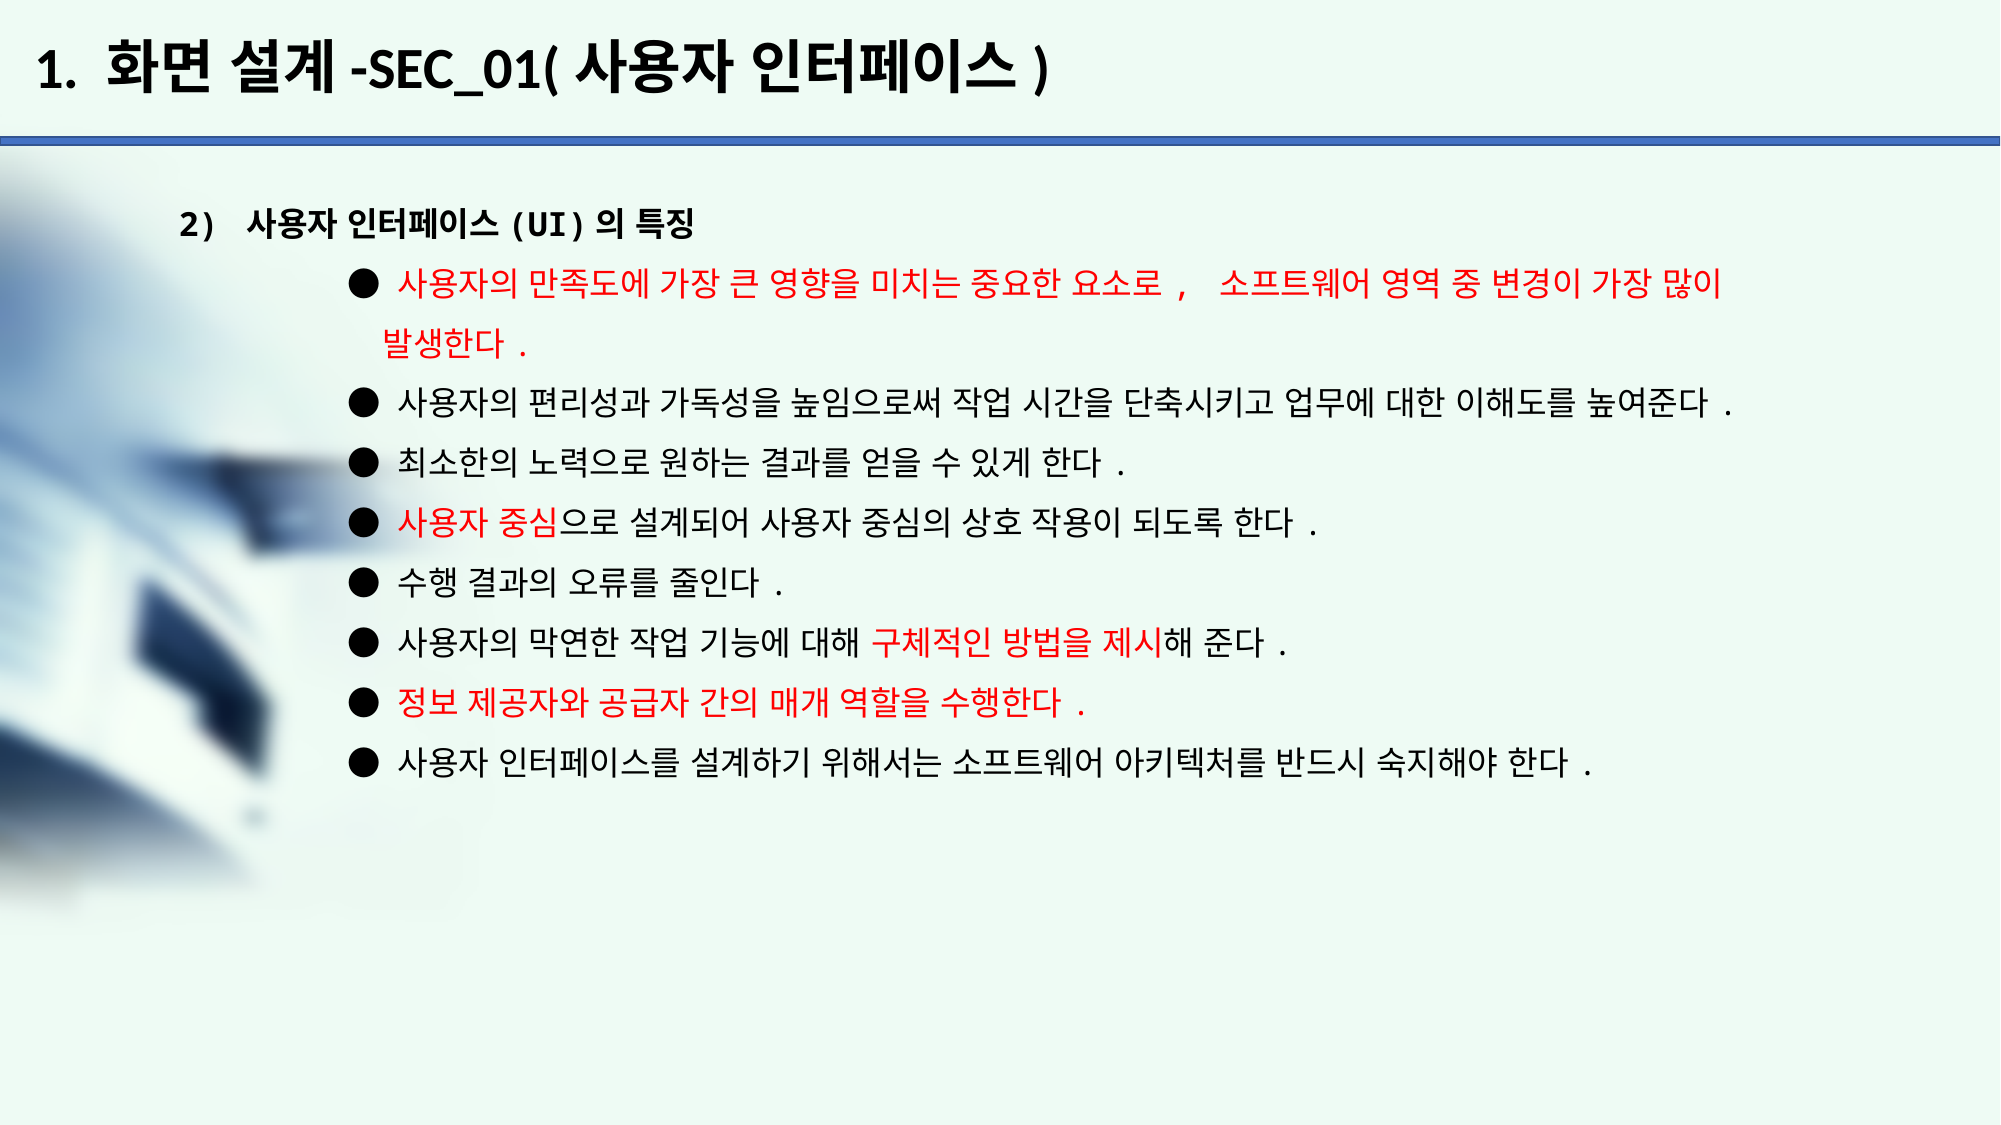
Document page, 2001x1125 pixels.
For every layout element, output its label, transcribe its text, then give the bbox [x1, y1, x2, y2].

text_box 2) 사용자 인터페이스(UI)의 특징 ● 사용자의 만족도에 가장 큰 영향을 미치는 중요한 요소로, 소프트웨어 영역 중 변경이 가장 많이 발생한다. ● 사용자의 편리성과 가독성을 높임으로써 작업 시간을 단축시키고 업무에 대한 이해도를 높여준다. ● 최소한의 노력으로 원하는 결과를 얻을 수 있게 한다. ● 사용자 중심으로 설계되어 사용자 중심의 상호 작용이 되도록 한다. ● 수행 결과의 오류를 줄인다. ● 사용자의 막연한 작업 기능에 대해 구체적인 방법을 제시해 준다. ● 정보 제공자와 공급자 간의 매개 역할을 수행한다. ● 사용자 인터페이스를 설계하기 위해서는 소프트웨어 아키텍처를 반드시 숙지해야 한다. [163, 175, 1922, 790]
picture [0, 146, 2000, 1125]
picture [0, 0, 2000, 136]
title 1. 화면 설계-SEC_01(사용자 인터페이스) [19, 14, 1745, 126]
